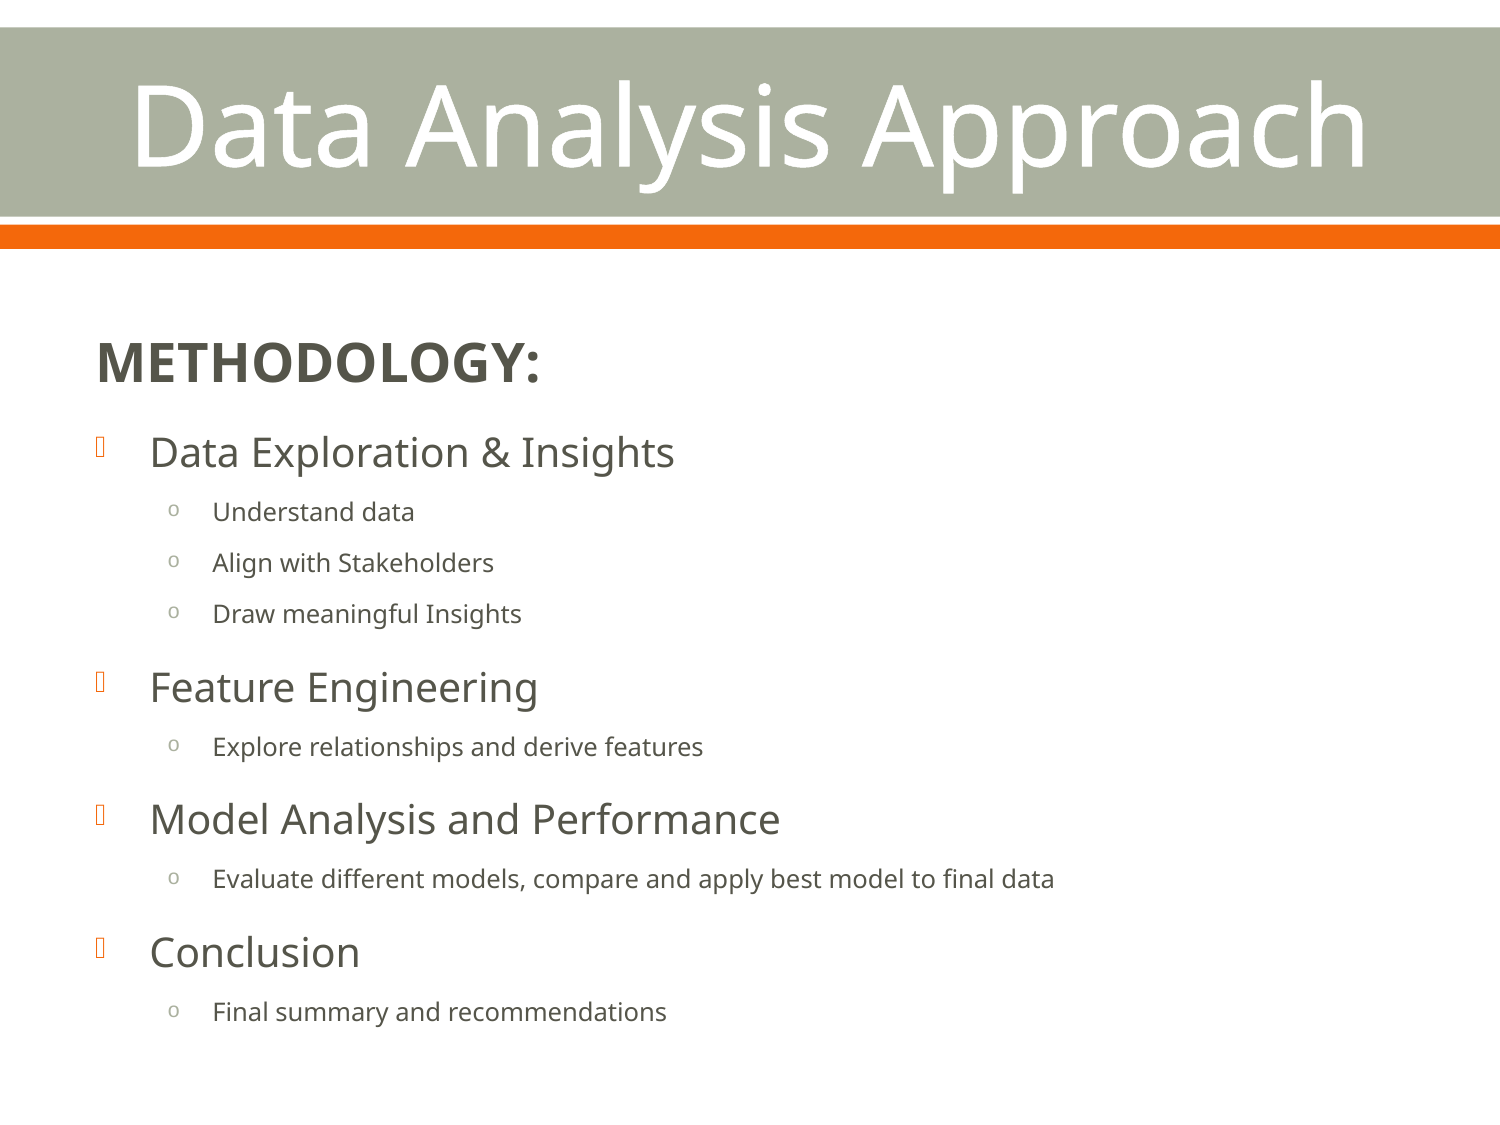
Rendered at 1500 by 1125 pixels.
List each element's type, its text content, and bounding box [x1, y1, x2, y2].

list METHODOLOGY: Data Exploration & Insights Understand data Align with Stakeholders Draw meaningful Insights Feature Engineering Explore relationships and derive features Model Analysis and Performance Evaluate different models, compare and apply best model to final data Conclusion Final summary and recommendations [80, 287, 1430, 1035]
title Data Analysis Approach [75, 29, 1425, 213]
